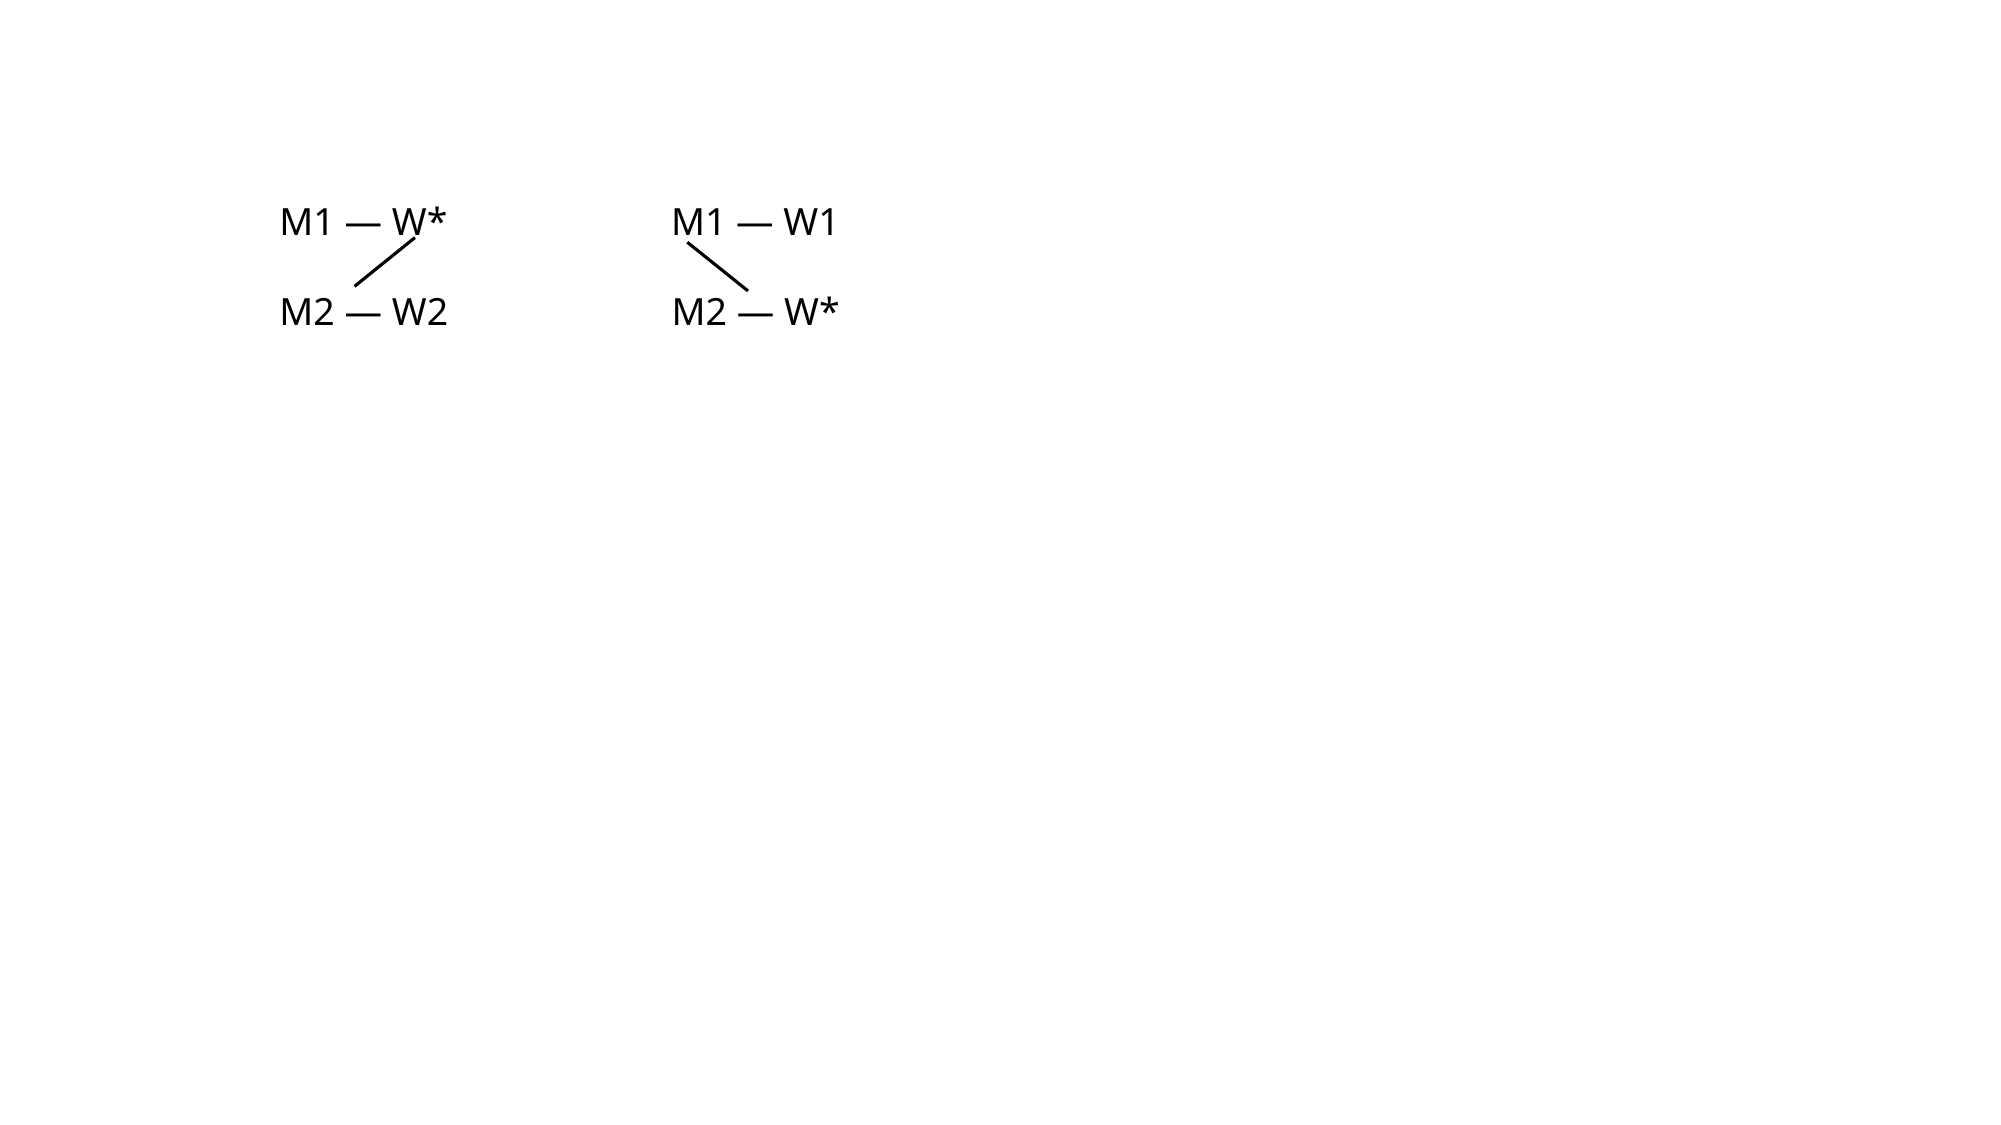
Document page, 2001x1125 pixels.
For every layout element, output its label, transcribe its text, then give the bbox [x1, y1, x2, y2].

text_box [686, 241, 749, 292]
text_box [354, 237, 416, 287]
text_box M1 — W* M1 — W1 M2 — W2 M2 — W* [264, 190, 866, 341]
